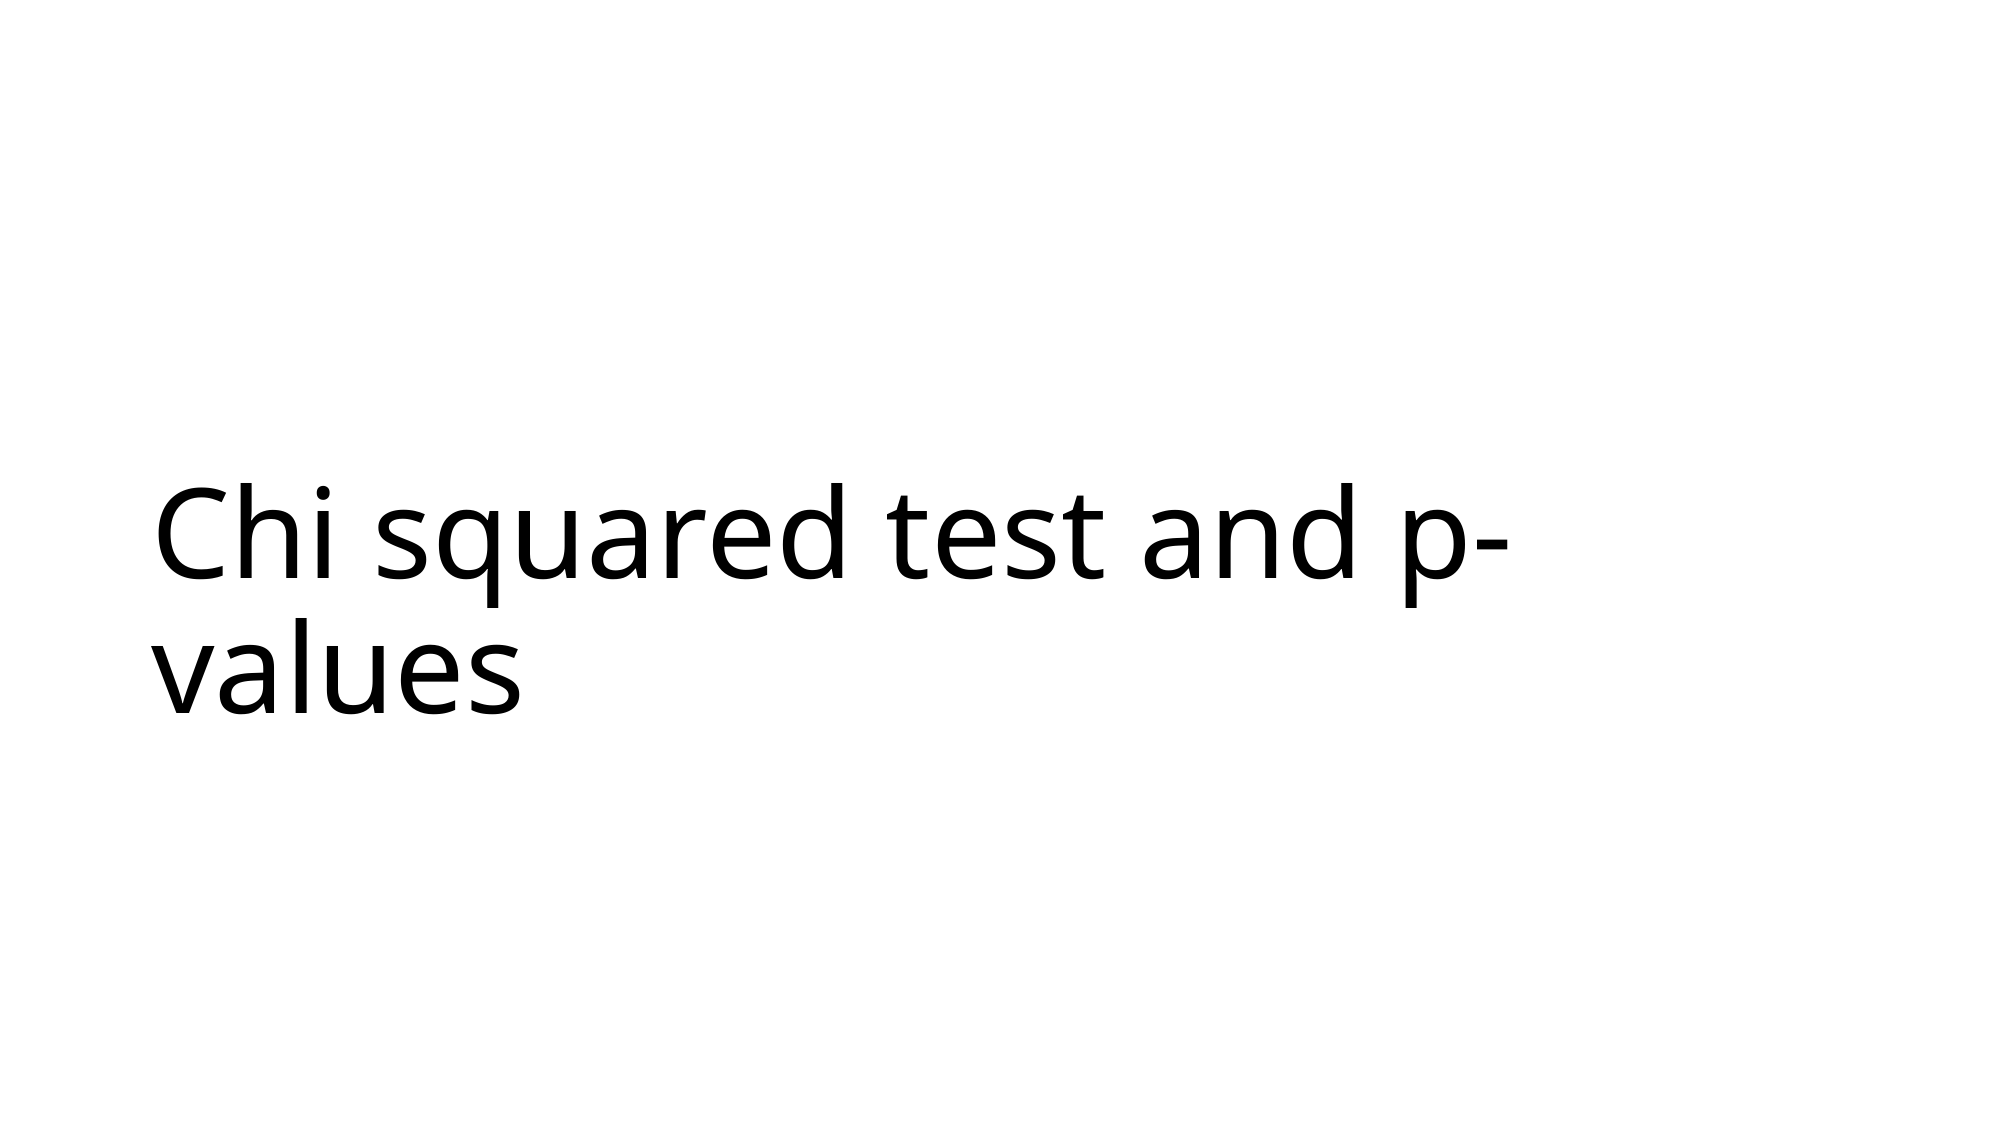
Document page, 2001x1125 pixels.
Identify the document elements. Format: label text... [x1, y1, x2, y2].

title Chi squared test and p-values [136, 280, 1862, 749]
